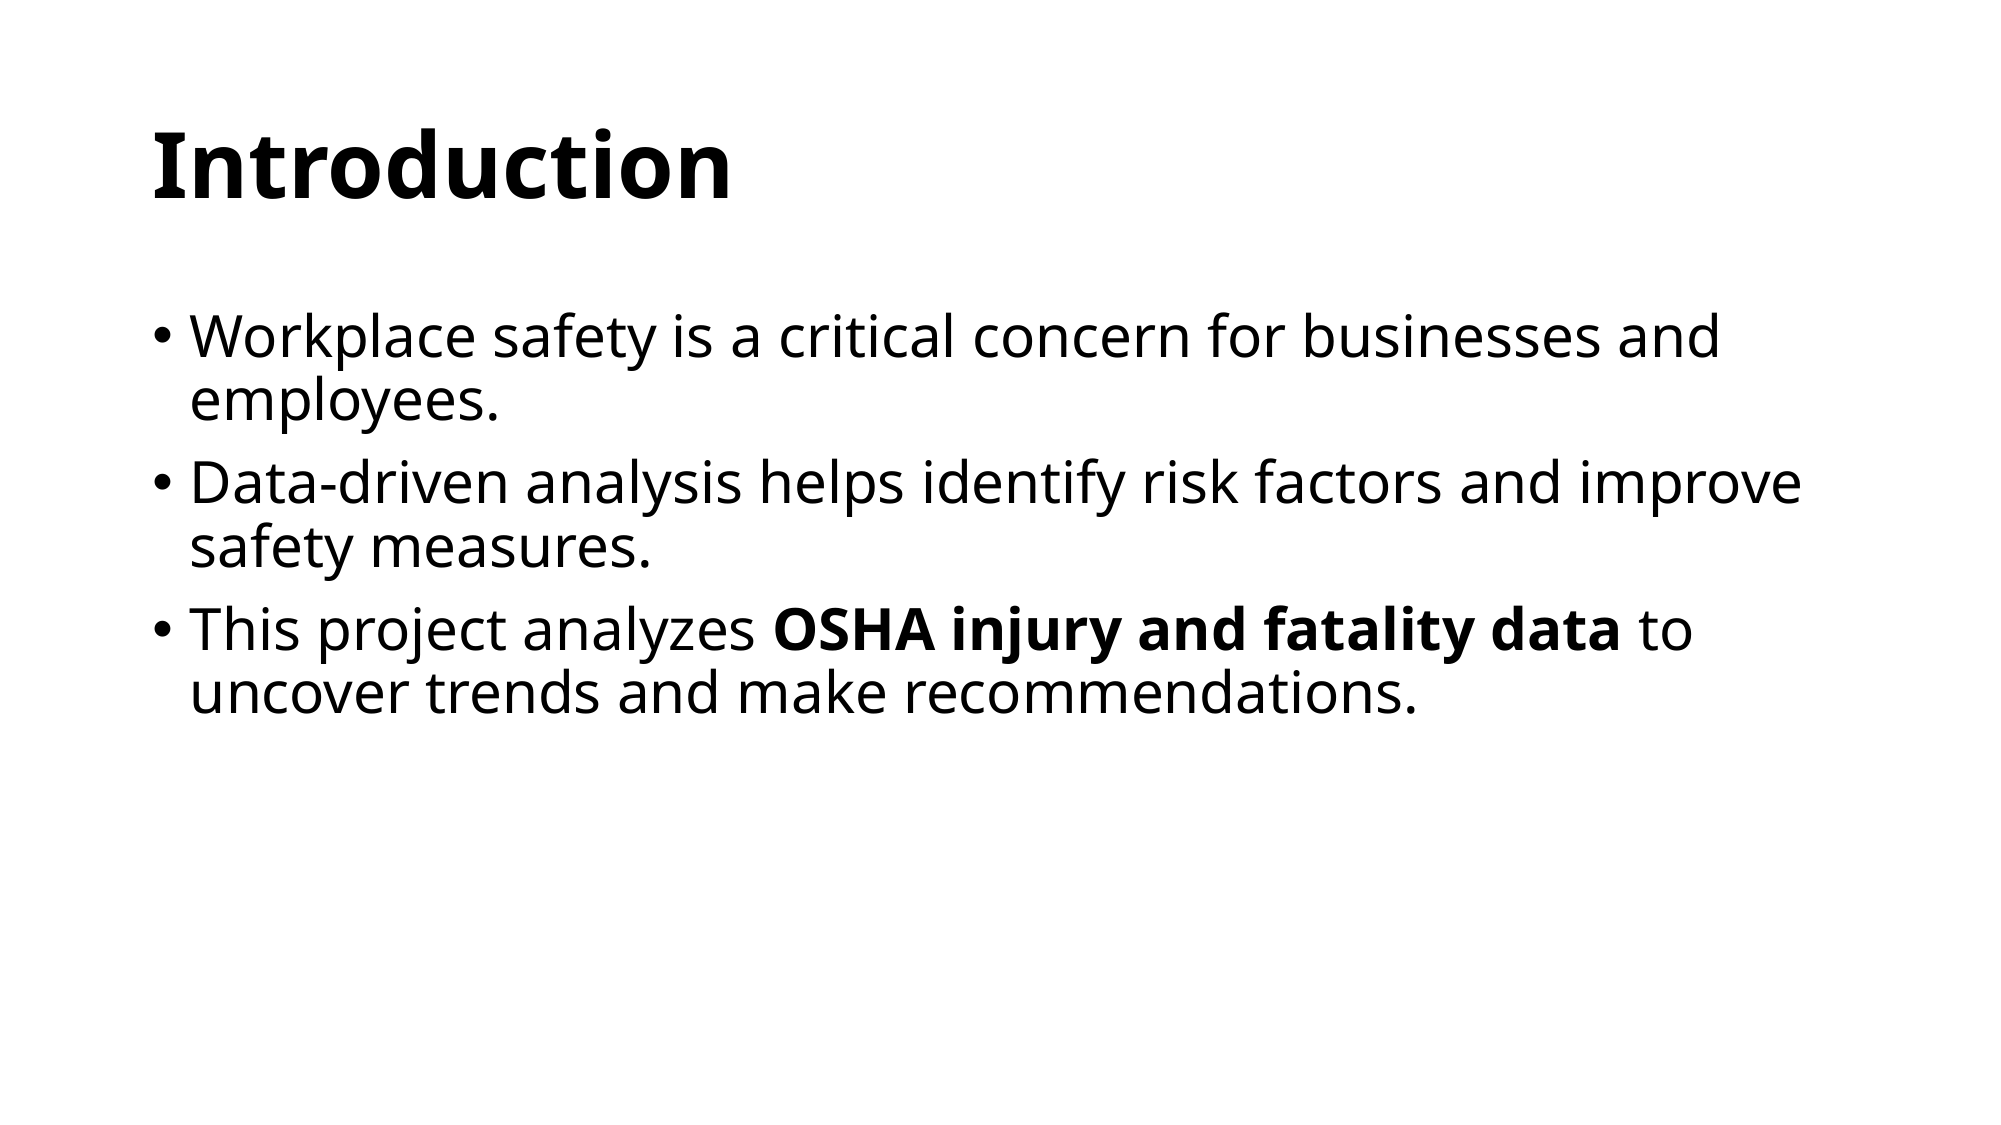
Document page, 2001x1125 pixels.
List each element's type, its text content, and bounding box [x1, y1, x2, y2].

list Workplace safety is a critical concern for businesses and employees. Data-driven analysis helps identify risk factors and improve safety measures. This project analyzes OSHA injury and fatality data to uncover trends and make recommendations. [137, 299, 1863, 1014]
title Introduction [137, 59, 1863, 278]
